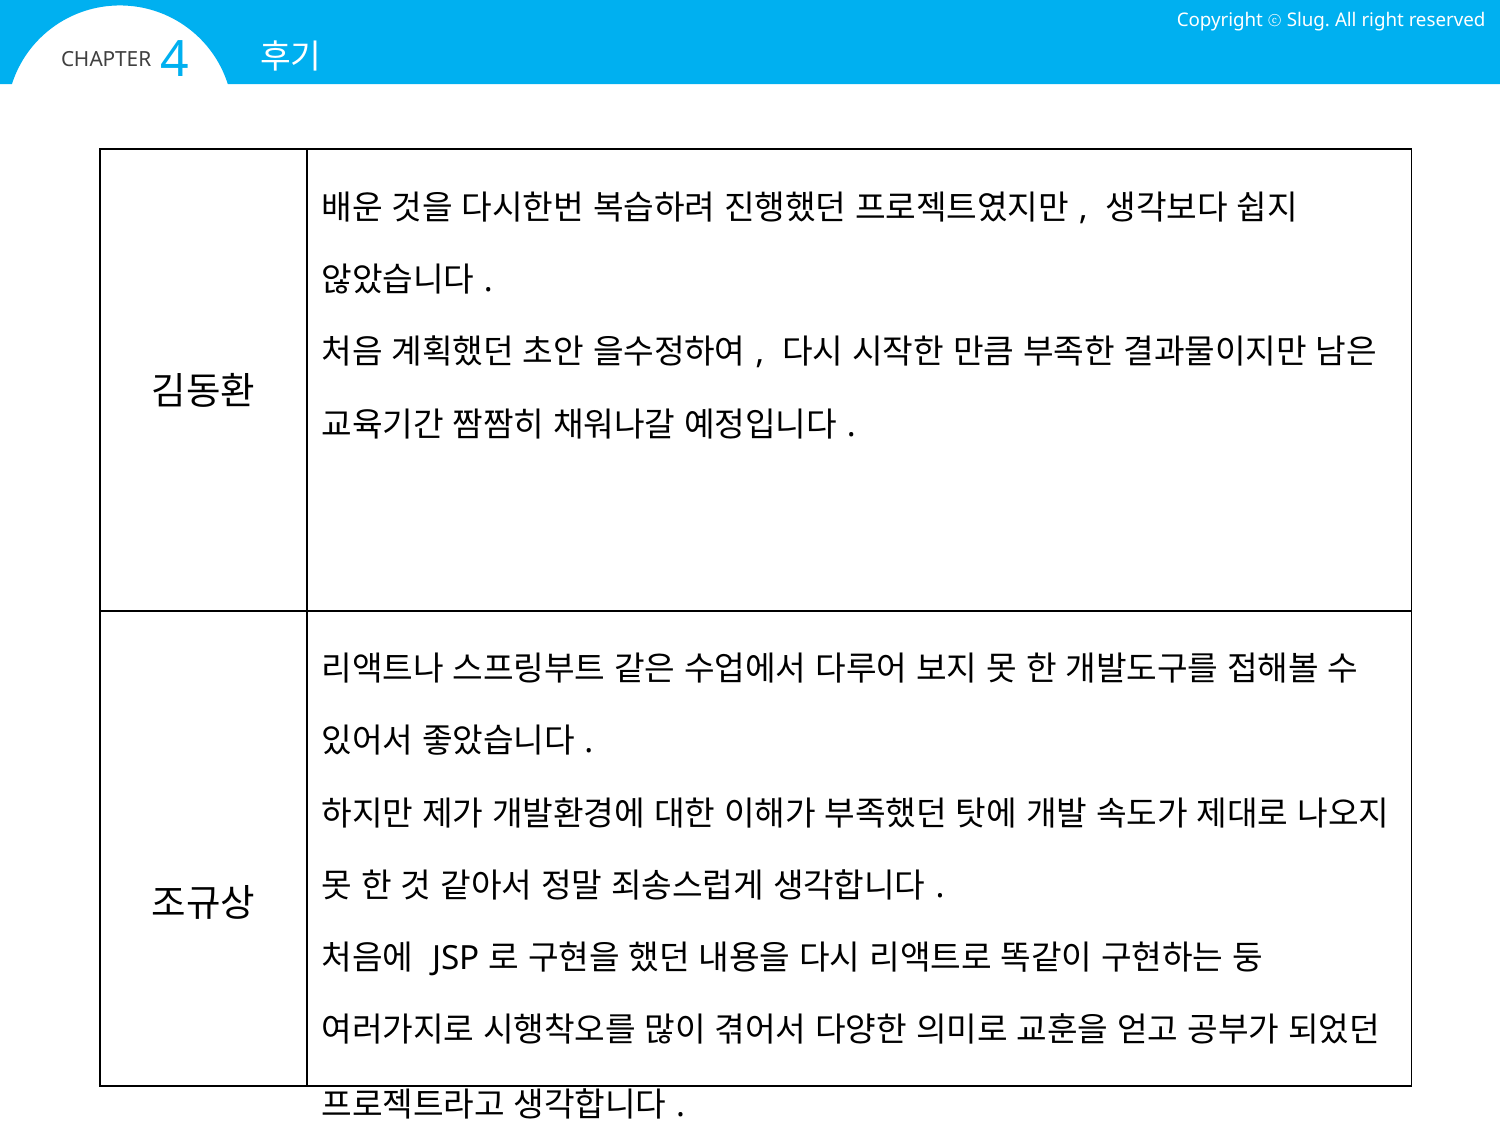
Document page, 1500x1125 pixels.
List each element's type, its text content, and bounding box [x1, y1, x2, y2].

text_box 4 [118, 19, 231, 94]
table_header 배운 것을 다시한번 복습하려 진행했던 프로젝트였지만, 생각보다 쉽지 않았습니다. 처음 계획했던 초안 을수정하여, 다시 시작한 만큼 부족한 결과물이지만 남은 교육기간 짬짬히 채워나갈 예정입니다. [308, 150, 1411, 610]
text_box 후기 [245, 27, 798, 83]
table_cell 조규상 [101, 612, 306, 1085]
text_box [0, 0, 1500, 87]
table_header 김동환 [101, 150, 306, 610]
text_box CHAPTER [17, 38, 195, 79]
text_box Copyright ⓒ Slug. All right reserved [1128, 0, 1500, 38]
table_cell 리액트나 스프링부트 같은 수업에서 다루어 보지 못 한 개발도구를 접해볼 수 있어서 좋았습니다. 하지만 제가 개발환경에 대한 이해가 부족했던 탓에 개발 속도가 제대로 나오지 못 한 것 같아서 정말 죄송스럽게 생각합니다. 처음에 JSP로 구현을 했던 내용을 다시 리액트로 똑같이 구현하는 둥 여러가지로 시행착오를 많이 겪어서 다양한 의미로 교훈을 얻고 공부가 되었던 프로젝트라고 생각합니다. [308, 612, 1411, 1085]
